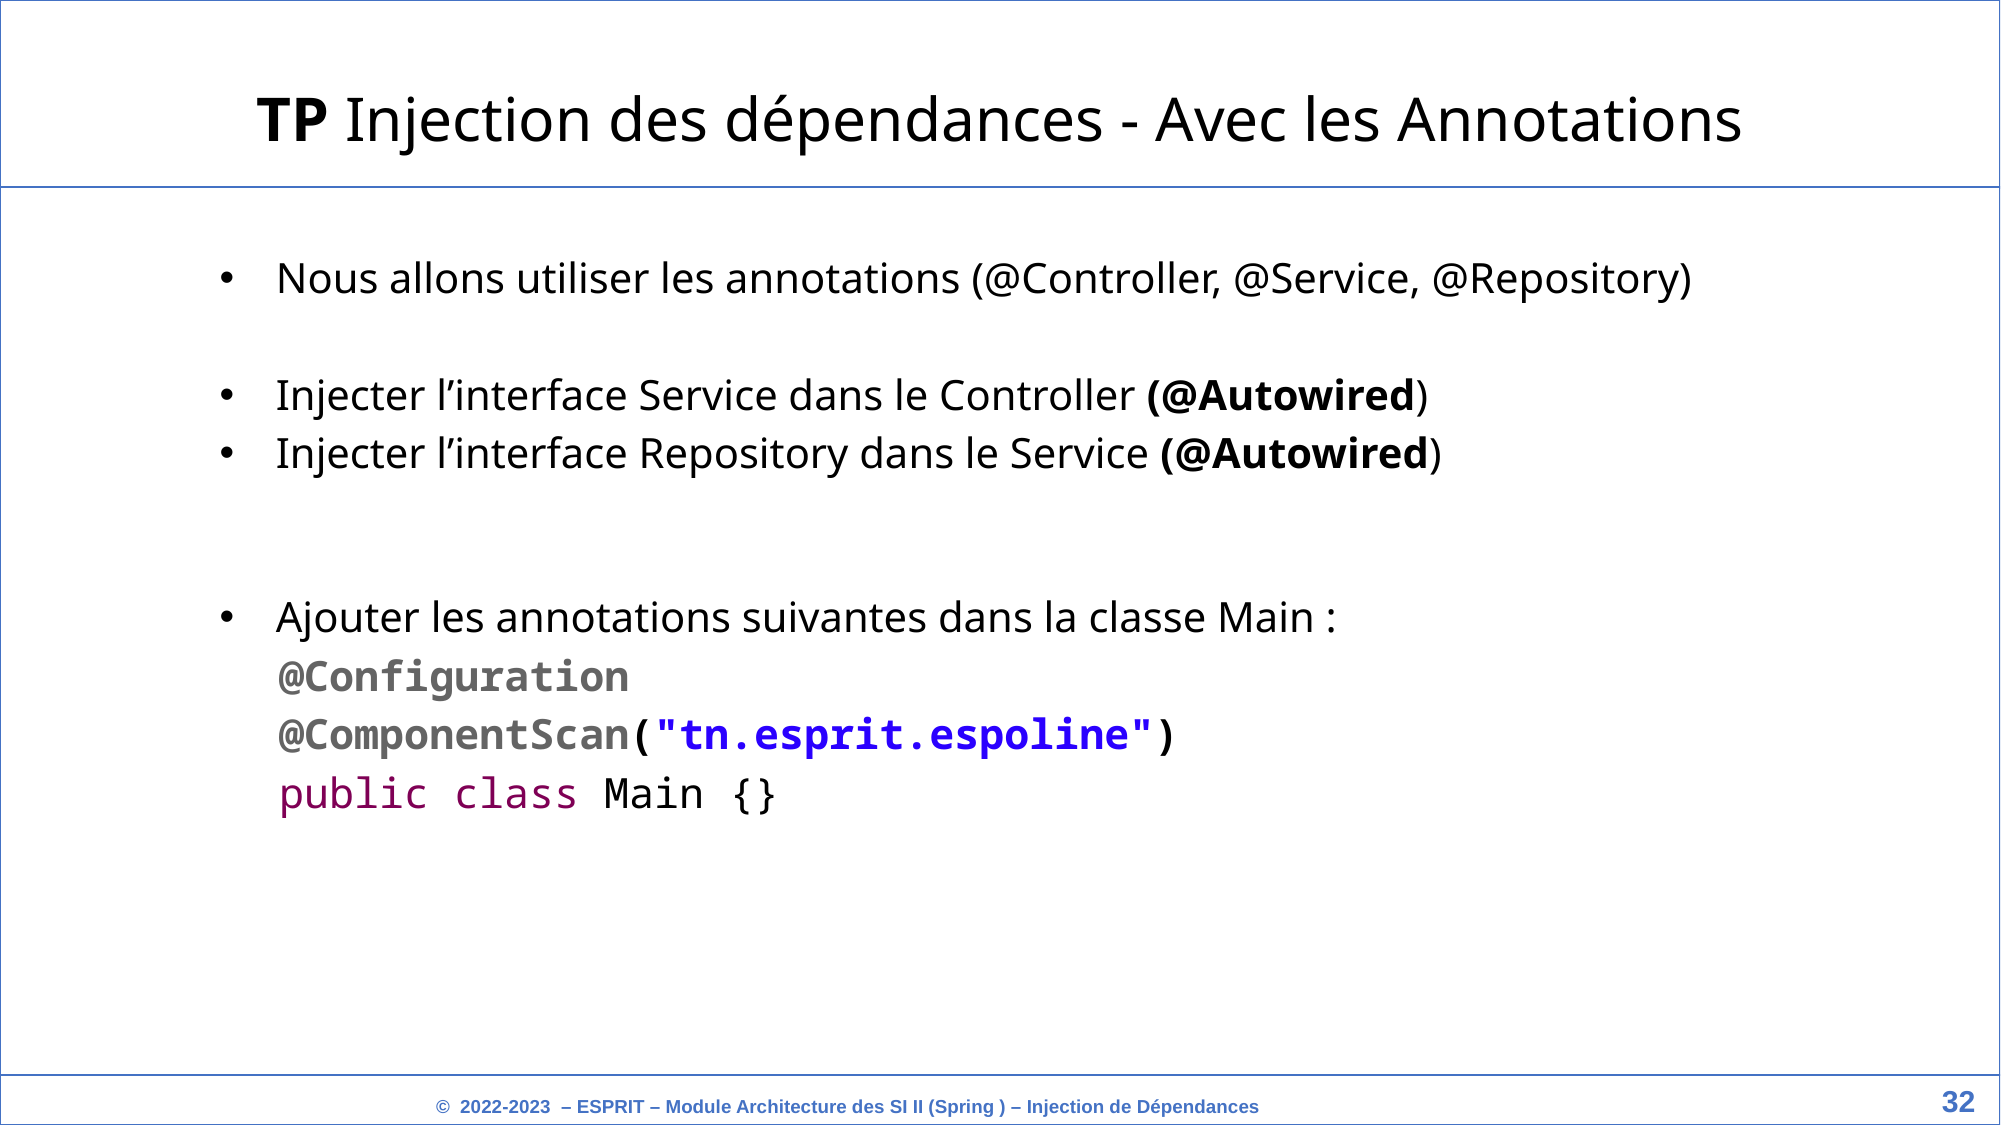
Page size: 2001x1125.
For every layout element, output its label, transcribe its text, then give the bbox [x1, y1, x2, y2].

slide_number ‹#› [1694, 776, 1976, 1125]
text_box TP Injection des dépendances - Avec les Annotations [204, 6, 1796, 152]
text_box Nous allons utiliser les annotations (@Controller, @Service, @Repository) Injecter l’interface Service dans le Controller (@Autowired) Injecter l’interface Repository dans le Service (@Autowired) Ajouter les annotations suivantes dans la classe Main : @Configuration @ComponentScan("tn.esprit.espoline") public class Main {} [204, 190, 1796, 1075]
